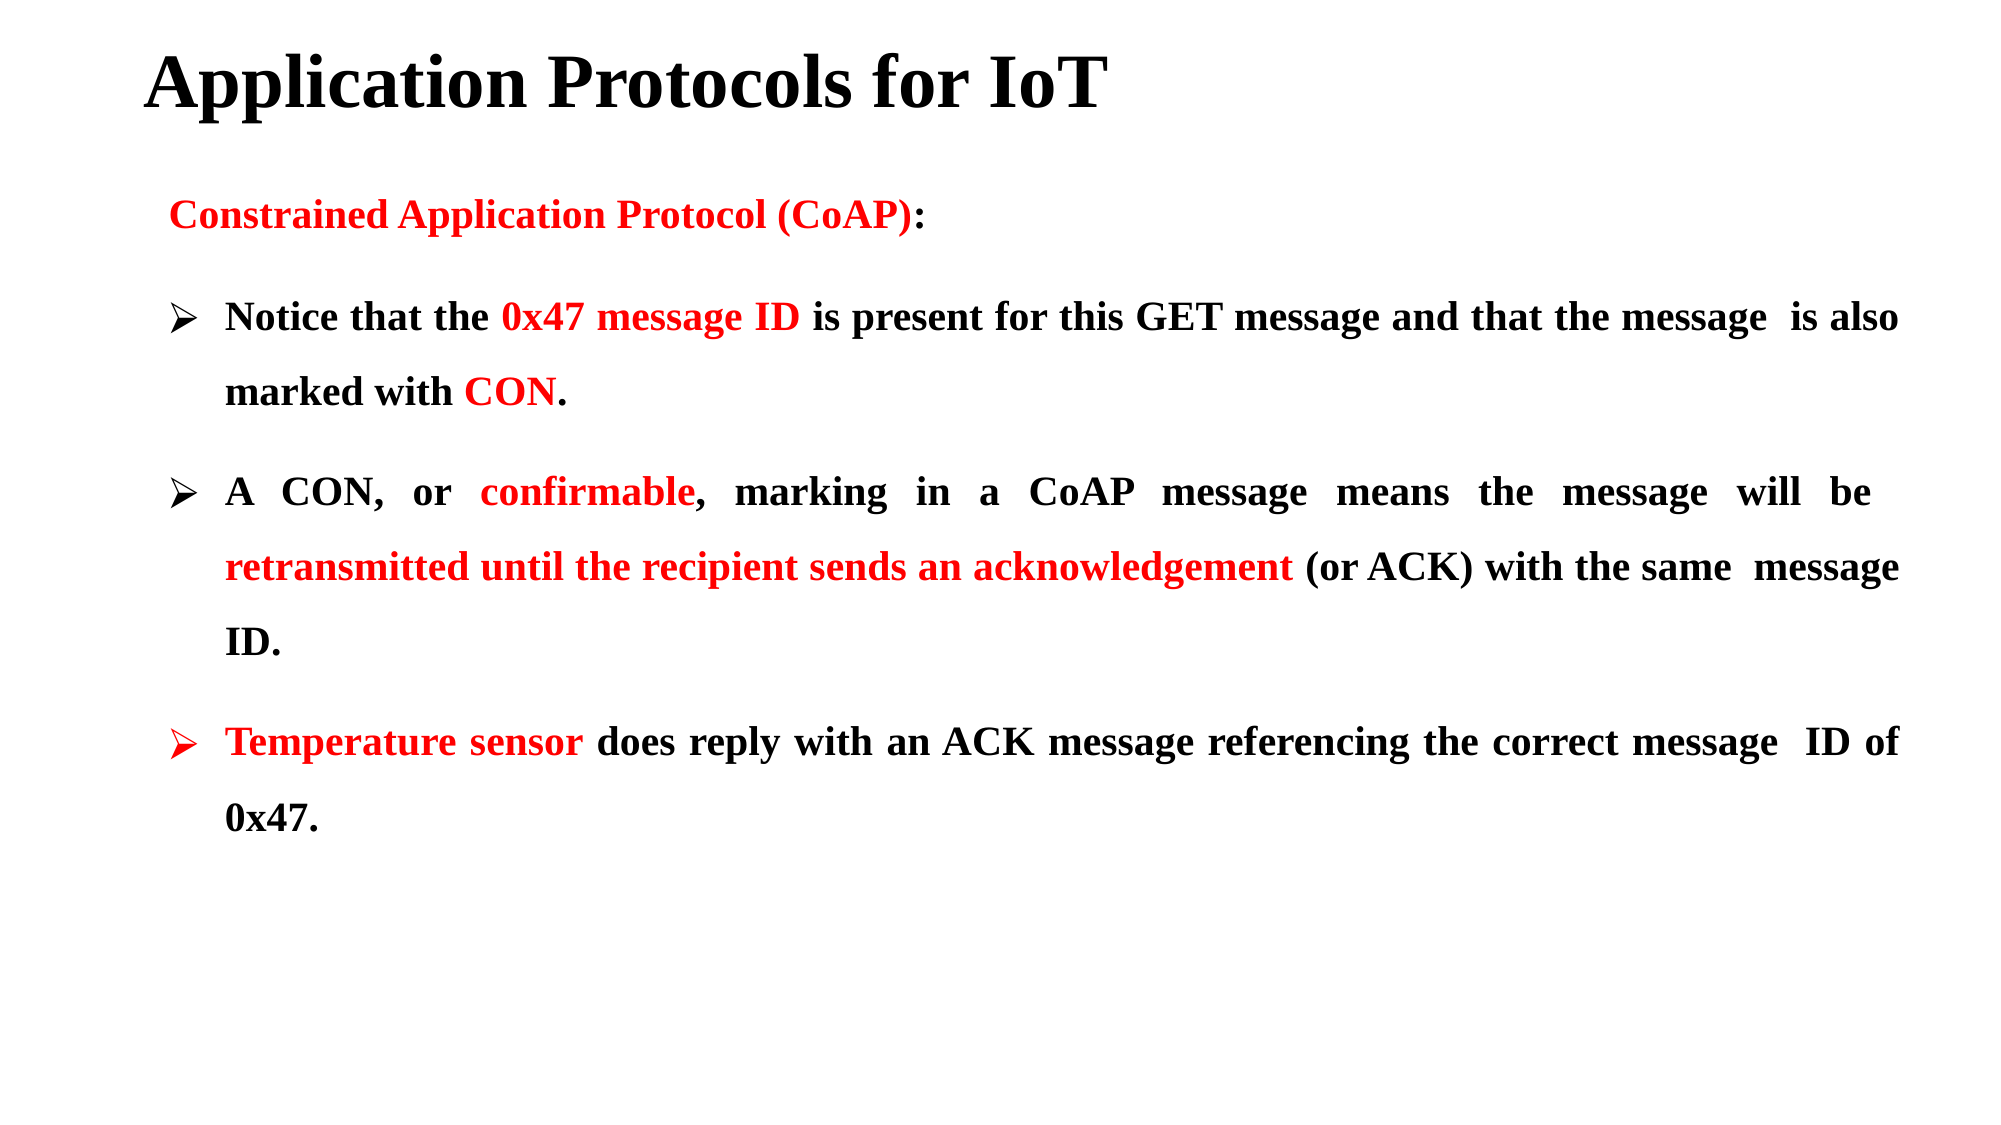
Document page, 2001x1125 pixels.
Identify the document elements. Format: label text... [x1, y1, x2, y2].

list Constrained Application Protocol (CoAP): Notice that the 0x47 message ID is present for this GET message and that the message is also marked with CON. A CON, or confirmable, marking in a CoAP message means the message will be retransmitted until the recipient sends an acknowledgement (or ACK) with the same message ID. Temperature sensor does reply with an ACK message referencing the correct message ID of 0x47. [151, 154, 1917, 1079]
title Application Protocols for IoT [126, 22, 1852, 131]
